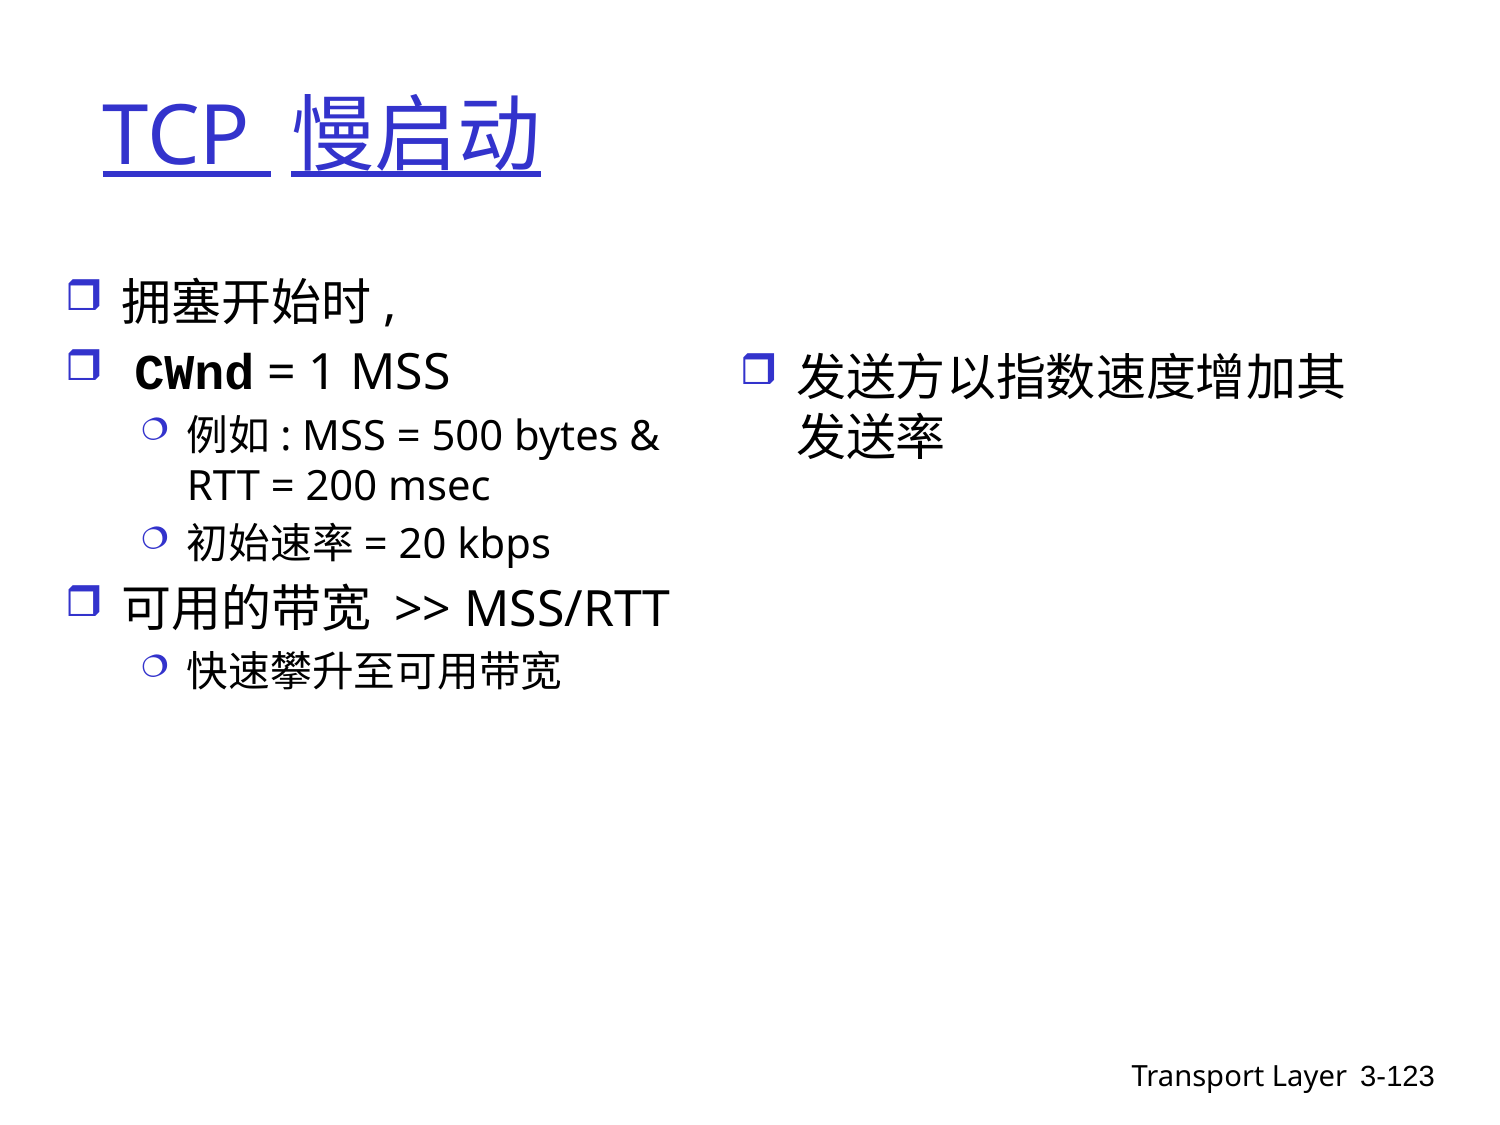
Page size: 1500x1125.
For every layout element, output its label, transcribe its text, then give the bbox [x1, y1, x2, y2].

slide_number 3-123 [1338, 1049, 1451, 1125]
text_box 发送方以指数速度增加其发送率 [724, 337, 1388, 738]
title TCP 慢启动 [87, 37, 1363, 225]
footer Transport Layer [887, 1049, 1338, 1125]
text_box [799, 262, 1463, 1025]
list 拥塞开始时, CWnd = 1 MSS 例如: MSS = 500 bytes & RTT = 200 msec 初始速率= 20 kbps 可用的带宽 >> MSS/RTT 快速攀升至可用带宽 [50, 262, 713, 1025]
